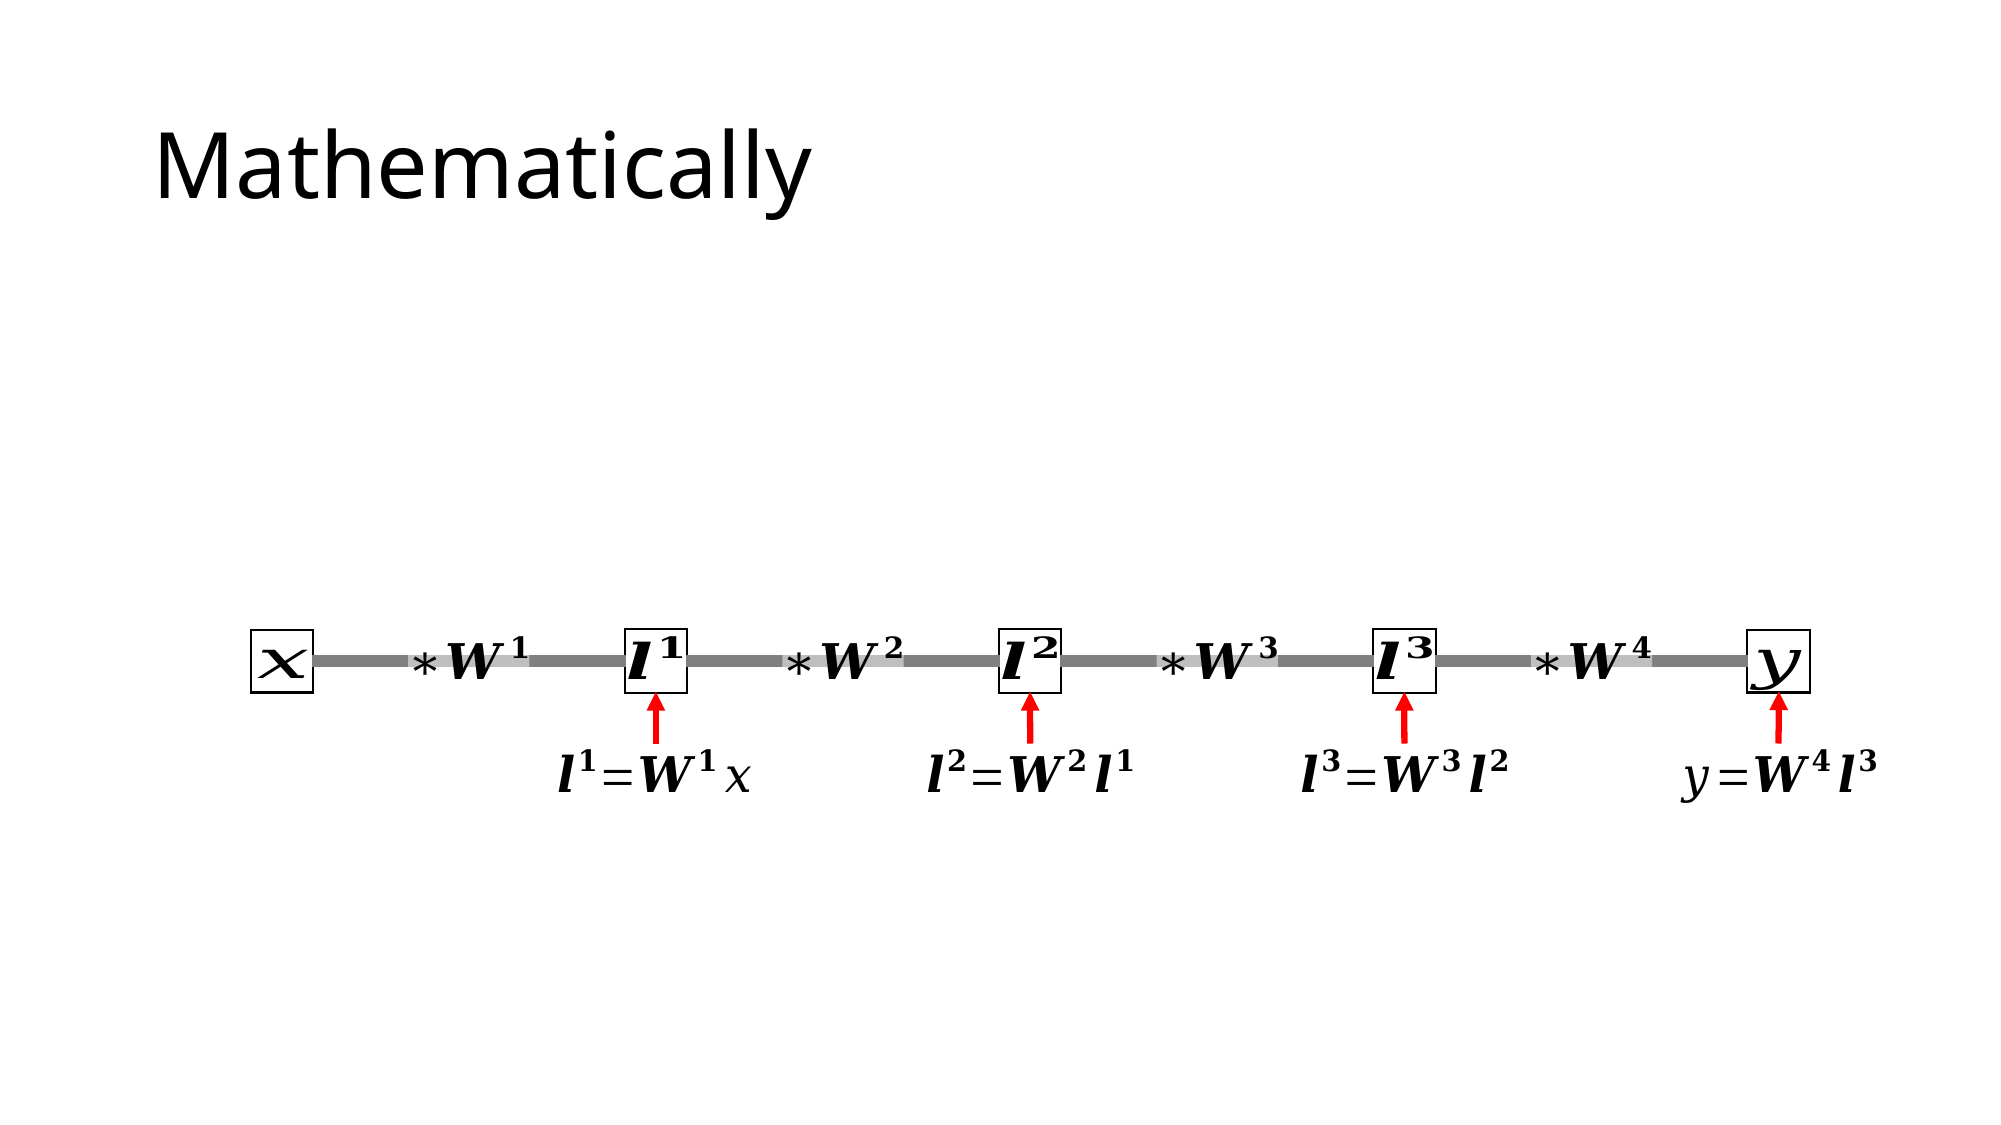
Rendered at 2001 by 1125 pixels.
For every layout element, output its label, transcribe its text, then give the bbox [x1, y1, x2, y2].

title Mathematically [137, 59, 1863, 278]
